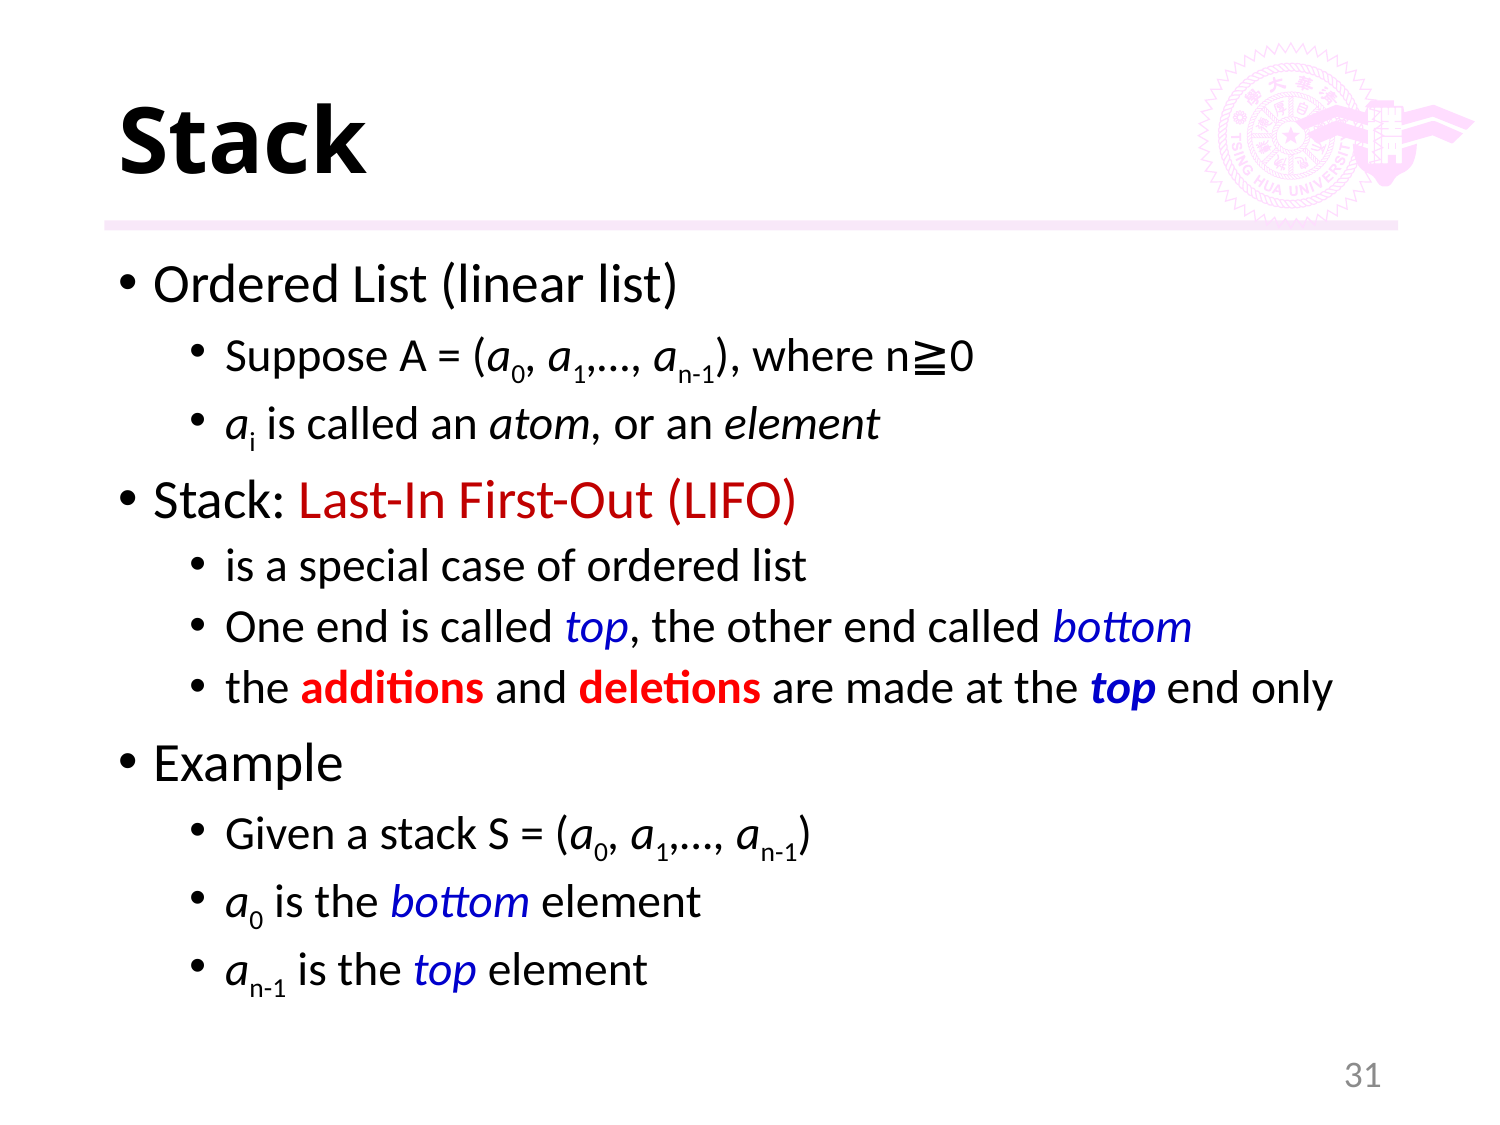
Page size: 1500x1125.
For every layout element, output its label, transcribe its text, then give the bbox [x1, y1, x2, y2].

list Ordered List (linear list) Suppose A = (a0, a1,…, an-1), where n≧0 ai is called an atom, or an element Stack: Last-In First-Out (LIFO) is a special case of ordered list One end is called top, the other end called bottom the additions and deletions are made at the top end only Example Given a stack S = (a0, a1,…, an-1) a0 is the bottom element an-1 is the top element [103, 247, 1397, 1014]
slide_number 31 [1059, 1042, 1397, 1103]
title Stack [103, 59, 1397, 228]
